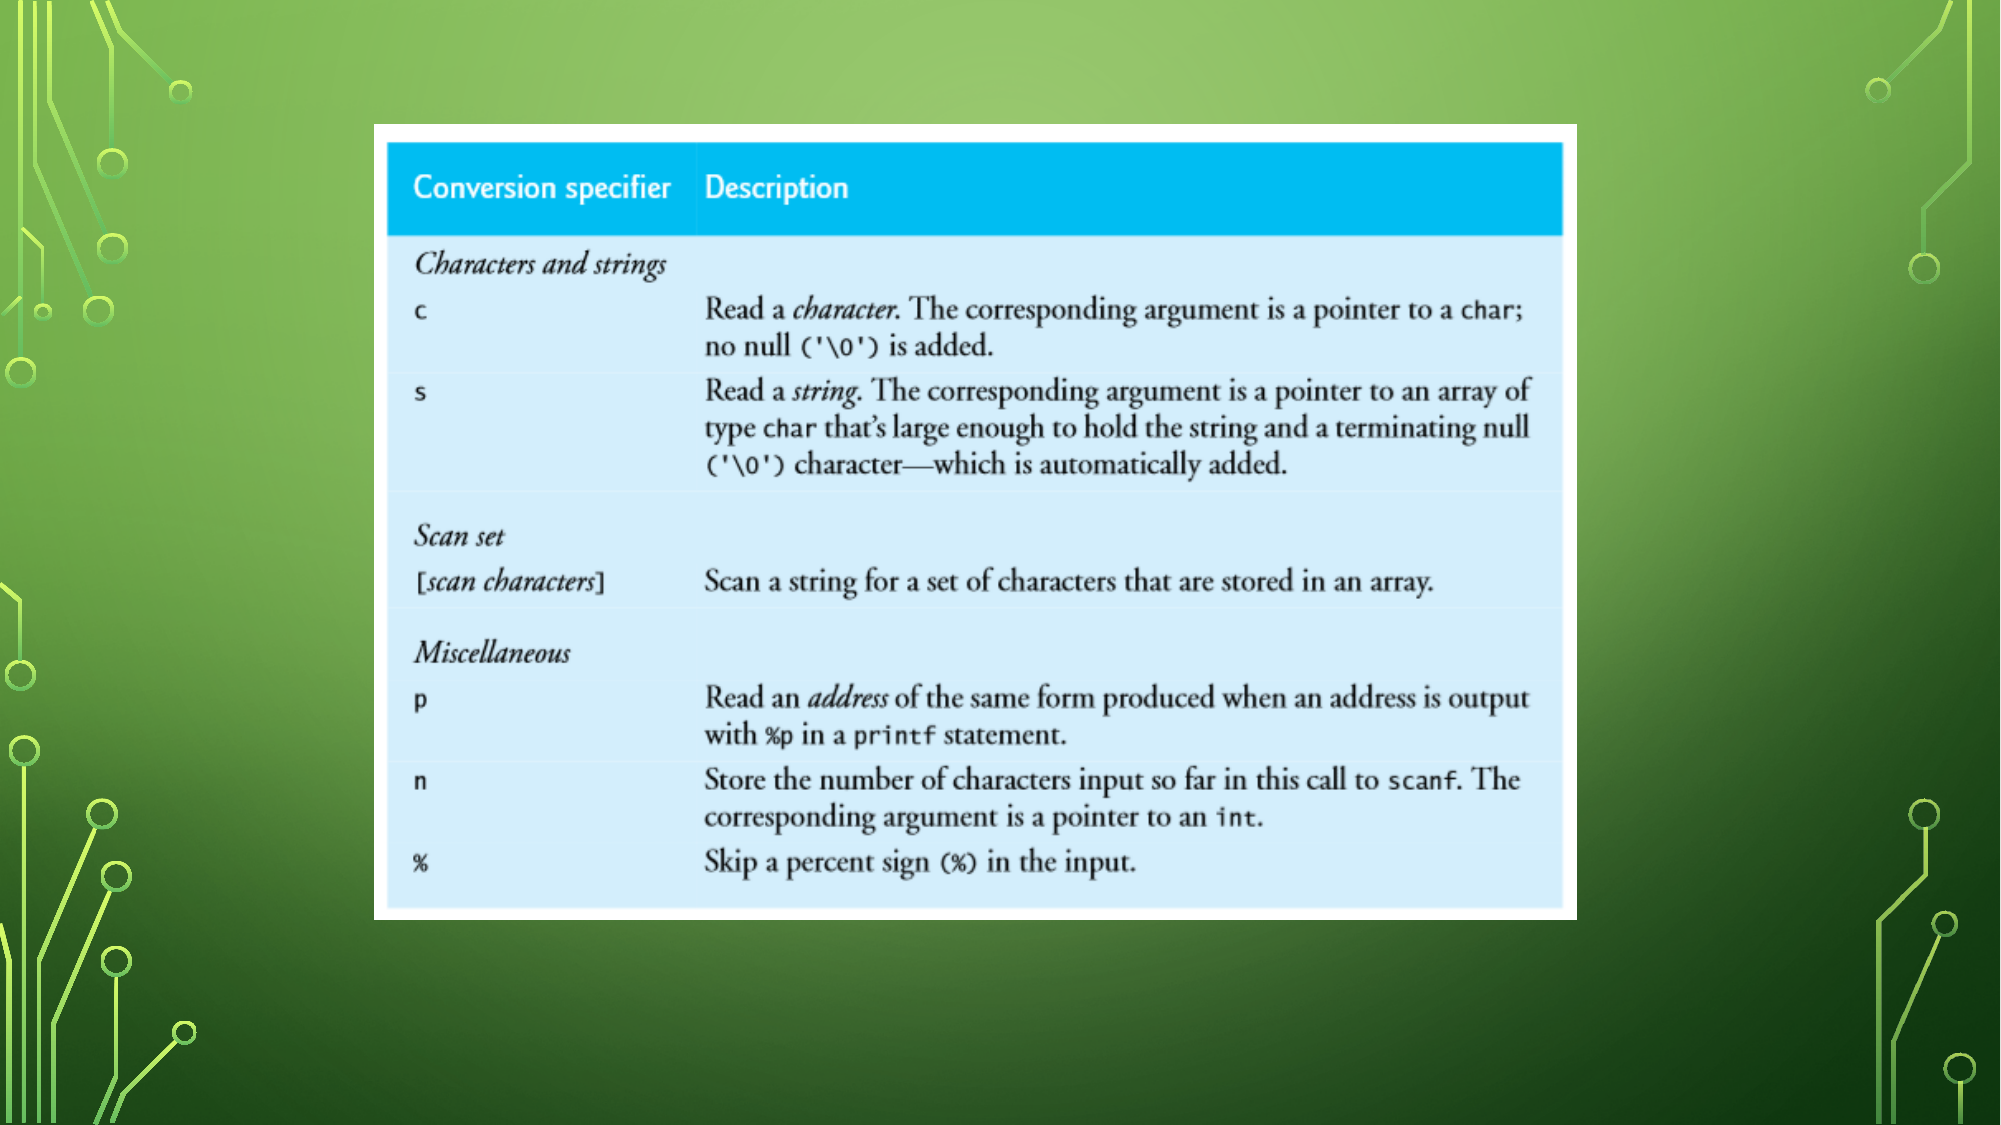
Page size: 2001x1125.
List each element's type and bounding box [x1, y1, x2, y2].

picture [374, 123, 1577, 920]
